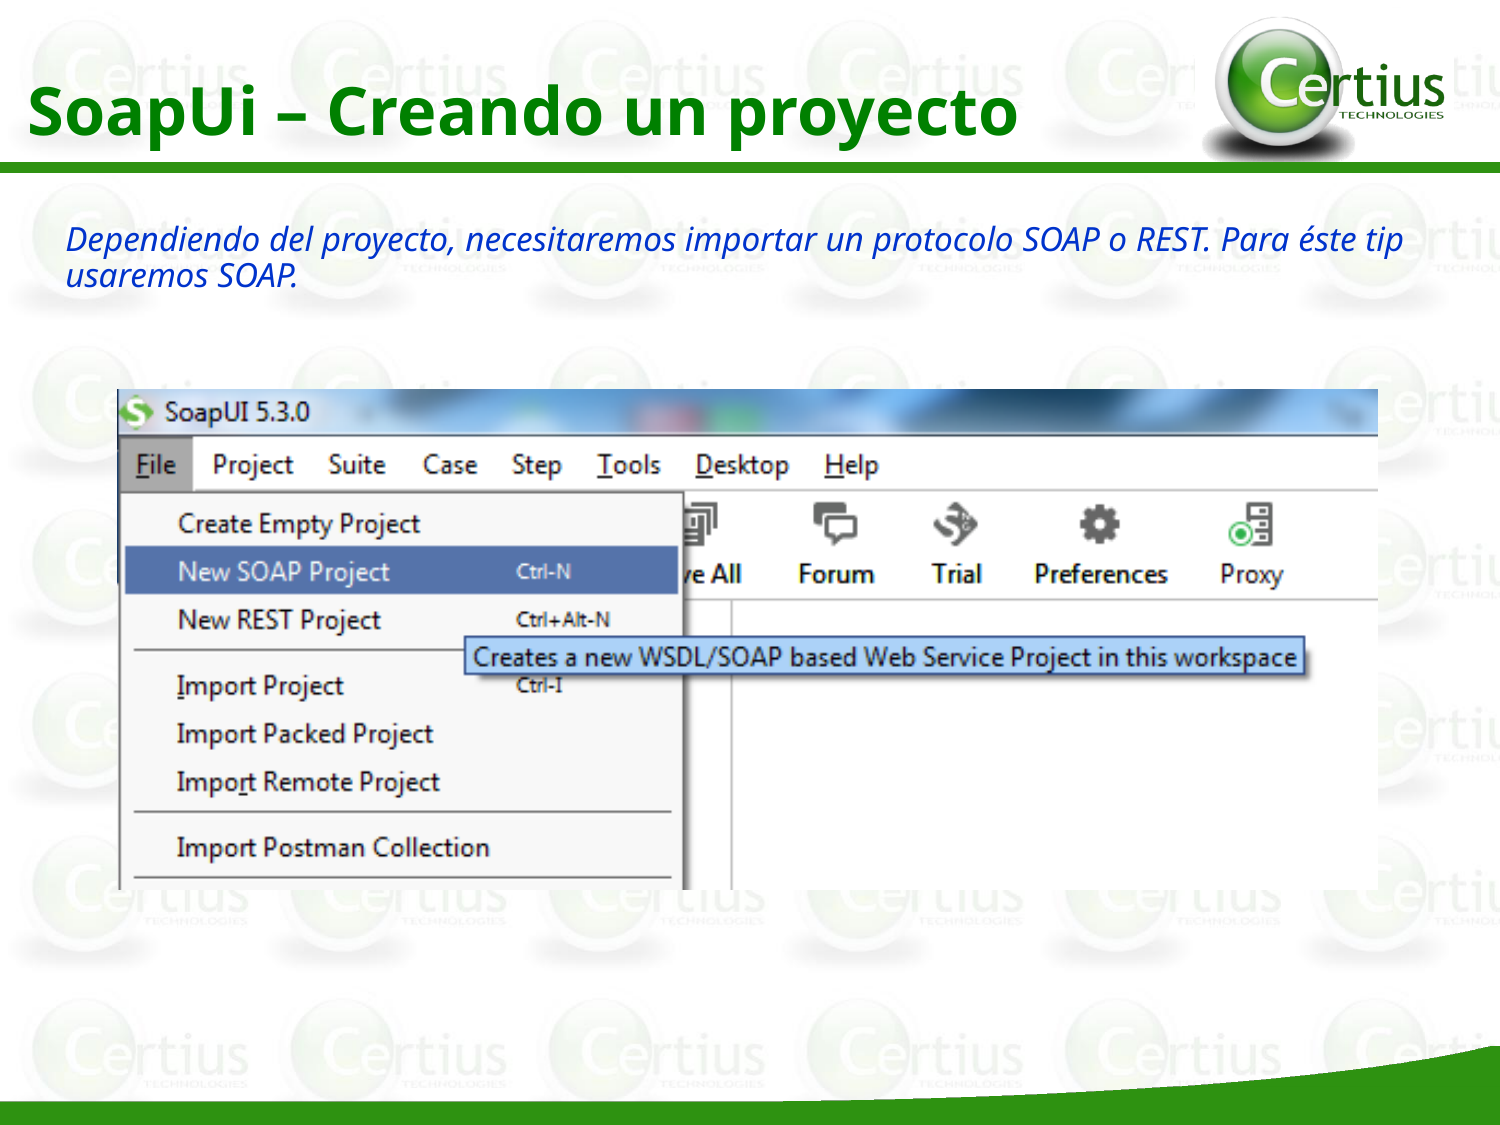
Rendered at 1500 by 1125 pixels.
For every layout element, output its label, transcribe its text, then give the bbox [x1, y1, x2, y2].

picture [0, 0, 1500, 1125]
text_box SoapUi – Creando un proyecto [12, 18, 1180, 157]
text_box Dependiendo del proyecto, necesitaremos importar un protocolo SOAP o REST. Para éste tip usaremos SOAP. [50, 215, 1446, 355]
